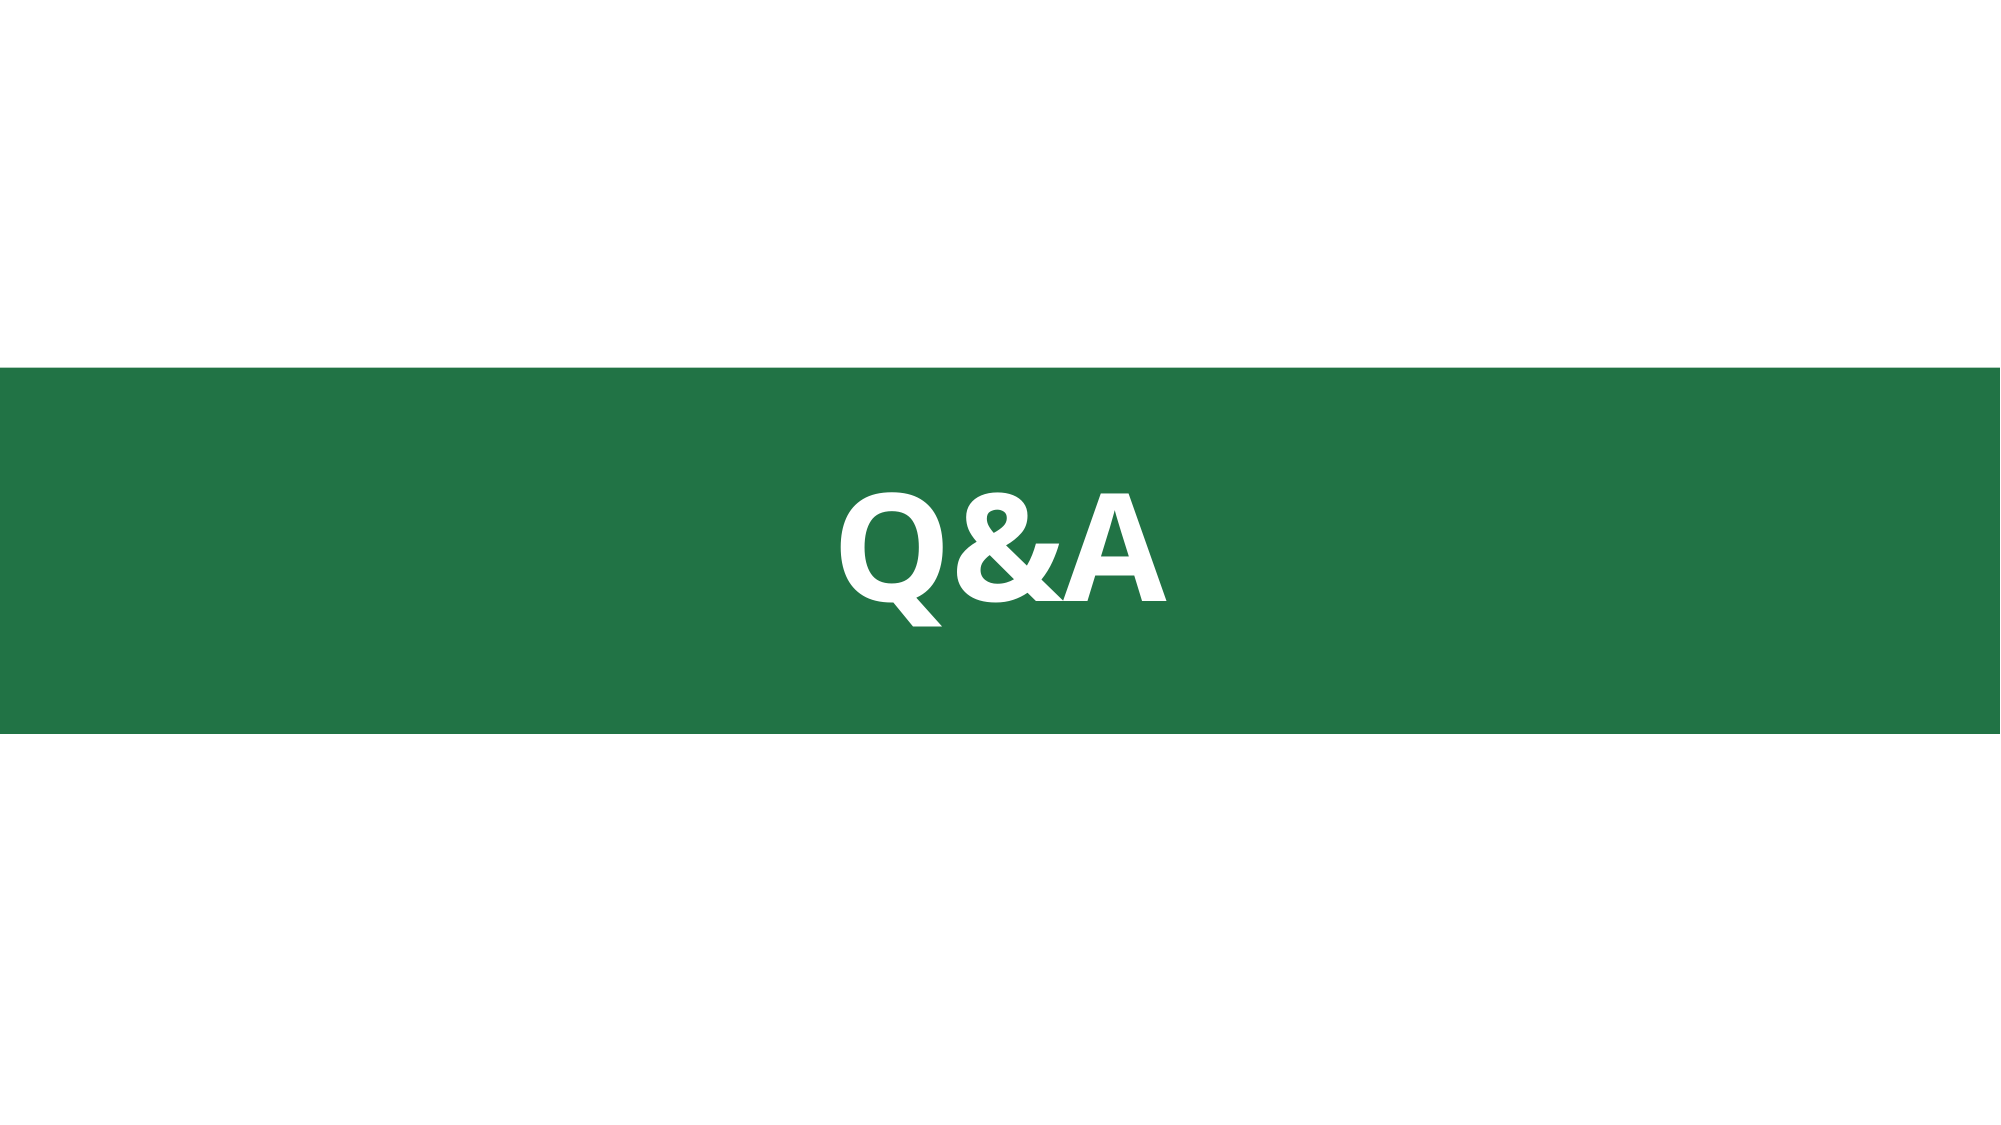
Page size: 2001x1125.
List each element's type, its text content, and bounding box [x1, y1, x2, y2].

text_box [0, 367, 2000, 734]
text_box Q&A [817, 444, 1183, 640]
